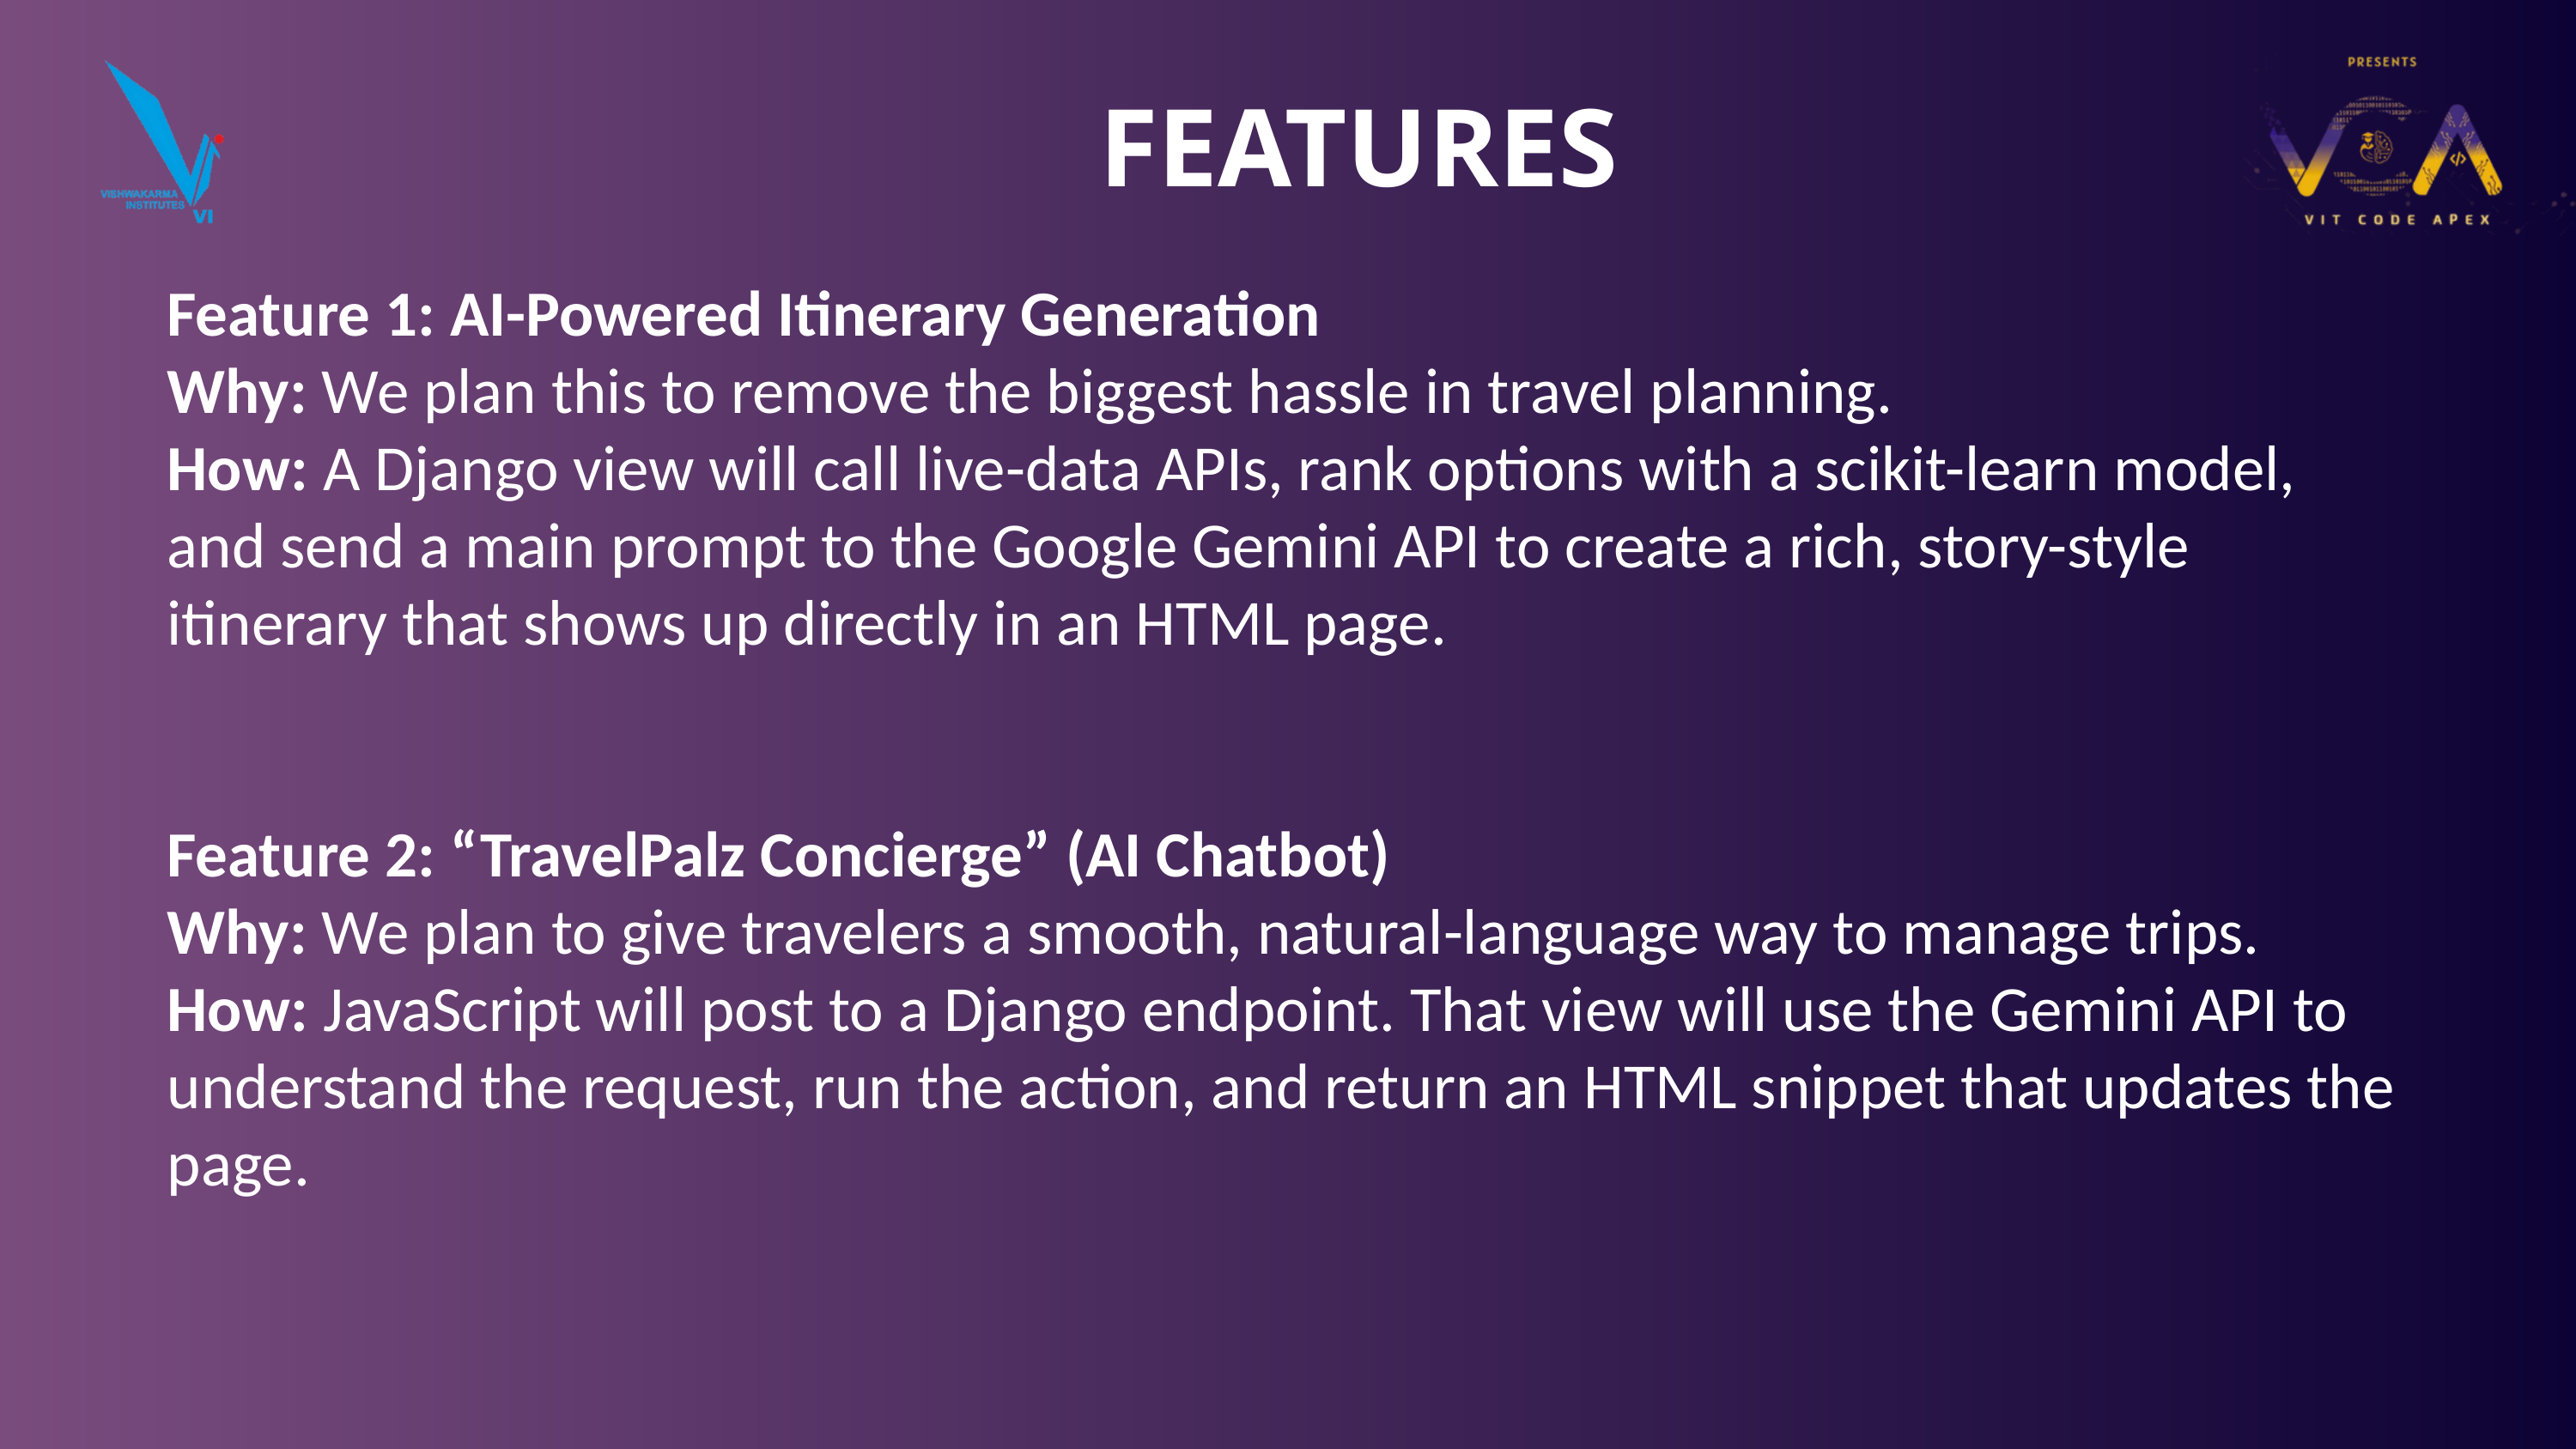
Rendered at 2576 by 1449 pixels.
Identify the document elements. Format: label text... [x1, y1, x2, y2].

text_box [96, 54, 229, 235]
text_box Feature 1: AI-Powered Itinerary Generation Why: We plan this to remove the biggest hassle in travel planning. How: A Django view will call live-data APIs, rank options with a scikit-learn model, and send a main prompt to the Google Gemini API to create a rich, story-style itinerary that shows up directly in an HTML page. Feature 2: “TravelPalz Concierge” (AI Chatbot) Why: We plan to give travelers a smooth, natural-language way to manage trips. How: JavaScript will post to a Django endpoint. That view will use the Gemini API to understand the request, run the action, and return an HTML snippet that updates the page. [167, 271, 2409, 1199]
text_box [2239, 54, 2576, 235]
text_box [264, 0, 2454, 366]
